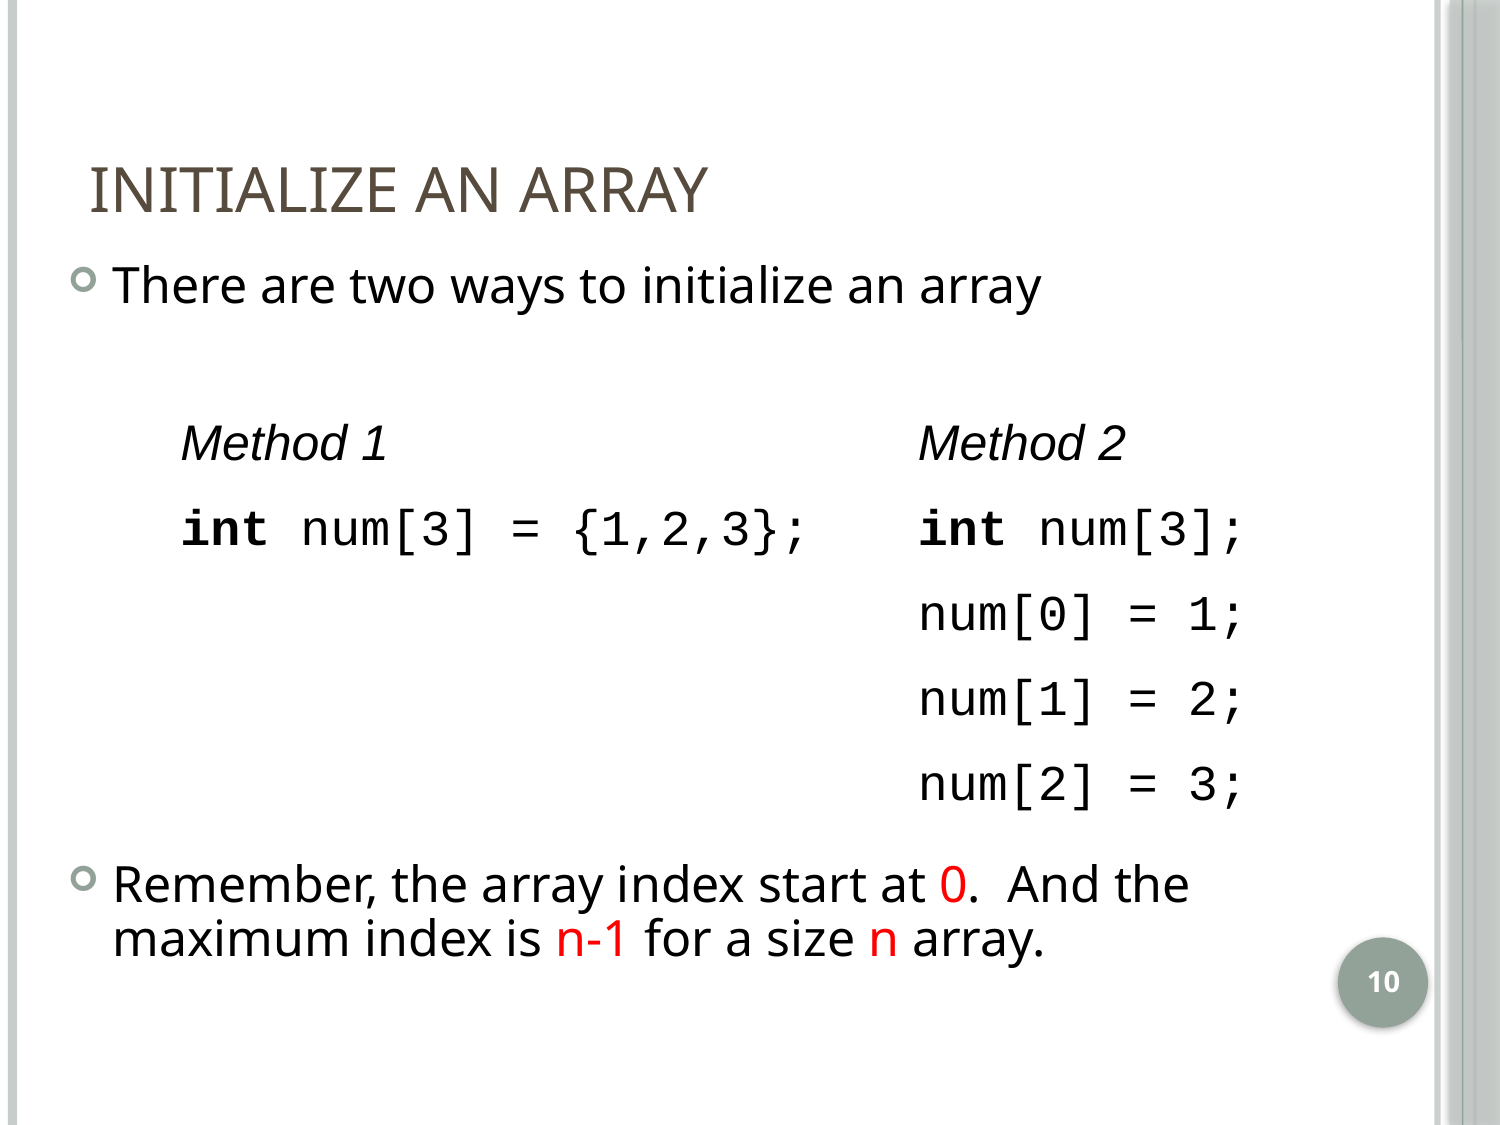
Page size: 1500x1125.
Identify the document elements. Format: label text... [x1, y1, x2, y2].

text_box Method 1 int num[3] = {1,2,3}; [165, 403, 854, 563]
slide_number 10 [1333, 940, 1434, 1026]
text_box Method 2 int num[3]; num[0] = 1; num[1] = 2; num[2] = 3; [903, 403, 1379, 818]
text_box There are two ways to initialize an array Remember, the array index start at 0. And the maximum index is n-1 for a size n array. [53, 253, 1404, 1059]
title Initialize An Array [75, 45, 1300, 233]
